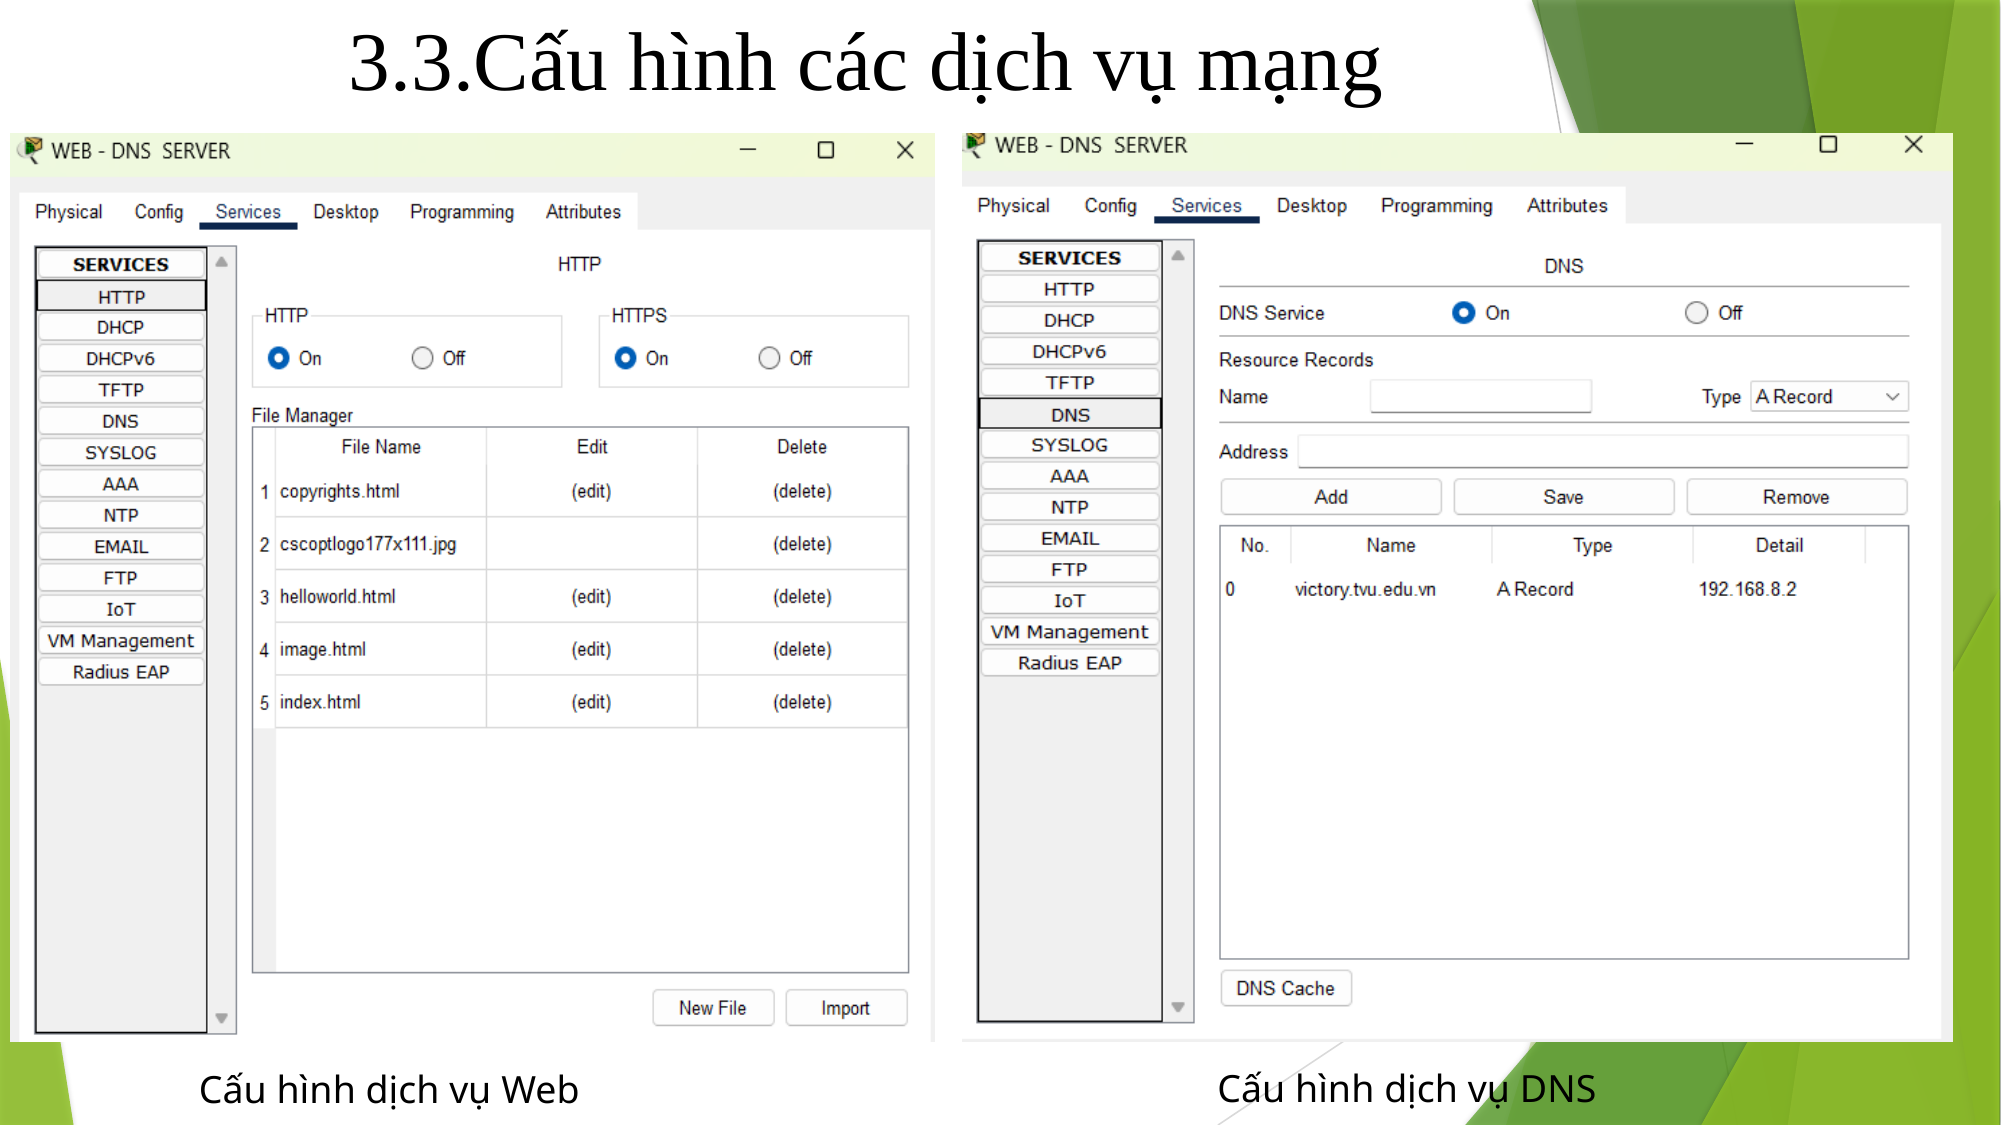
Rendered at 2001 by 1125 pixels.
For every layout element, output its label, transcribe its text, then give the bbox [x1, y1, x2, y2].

text_box Cấu hình dịch vụ Web [184, 1058, 935, 1119]
picture [10, 132, 935, 1042]
text_box Cấu hình dịch vụ DNS [1202, 1057, 1953, 1118]
picture [962, 132, 1954, 1042]
text_box 3.3.Cấu hình các dịch vụ mạng [334, 0, 1535, 115]
